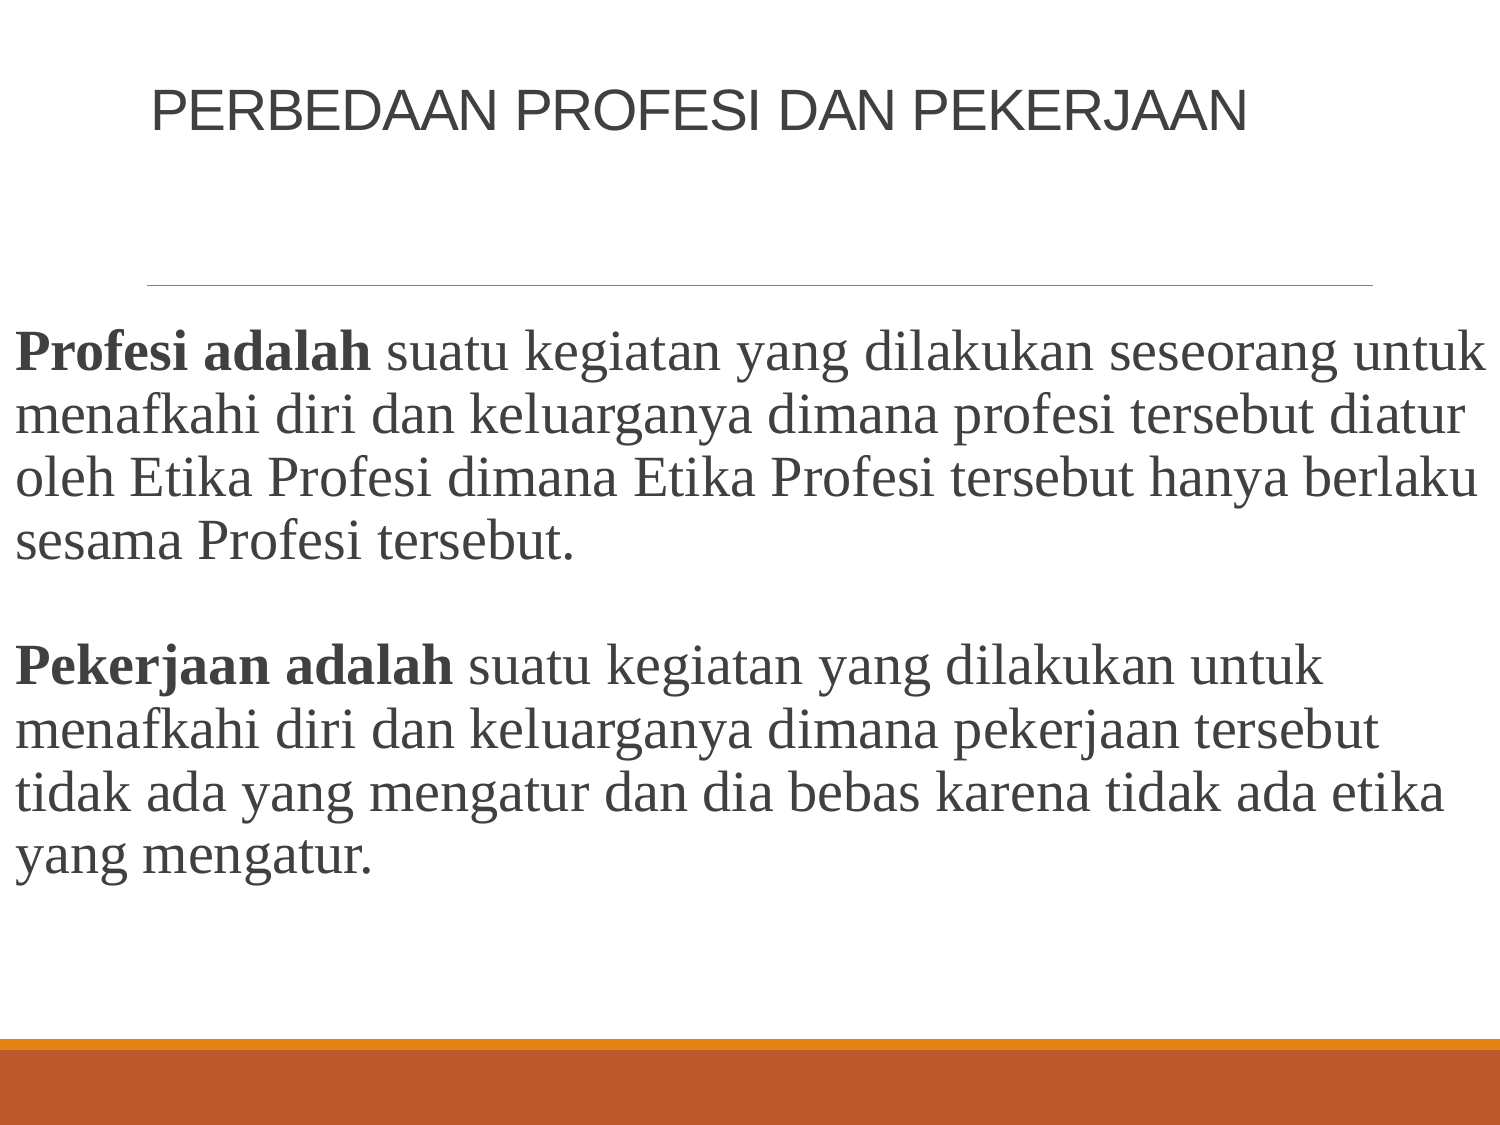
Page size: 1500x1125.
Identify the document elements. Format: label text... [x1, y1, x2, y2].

title PERBEDAAN PROFESI DAN PEKERJAAN [135, 47, 1373, 150]
list Profesi adalah suatu kegiatan yang dilakukan seseorang untuk menafkahi diri dan keluarganya dimana profesi tersebut diatur oleh Etika Profesi dimana Etika Profesi tersebut hanya berlaku sesama Profesi tersebut. Pekerjaan adalah suatu kegiatan yang dilakukan untuk menafkahi diri dan keluarganya dimana pekerjaan tersebut tidak ada yang mengatur dan dia bebas karena tidak ada etika yang mengatur. [0, 312, 1500, 1005]
